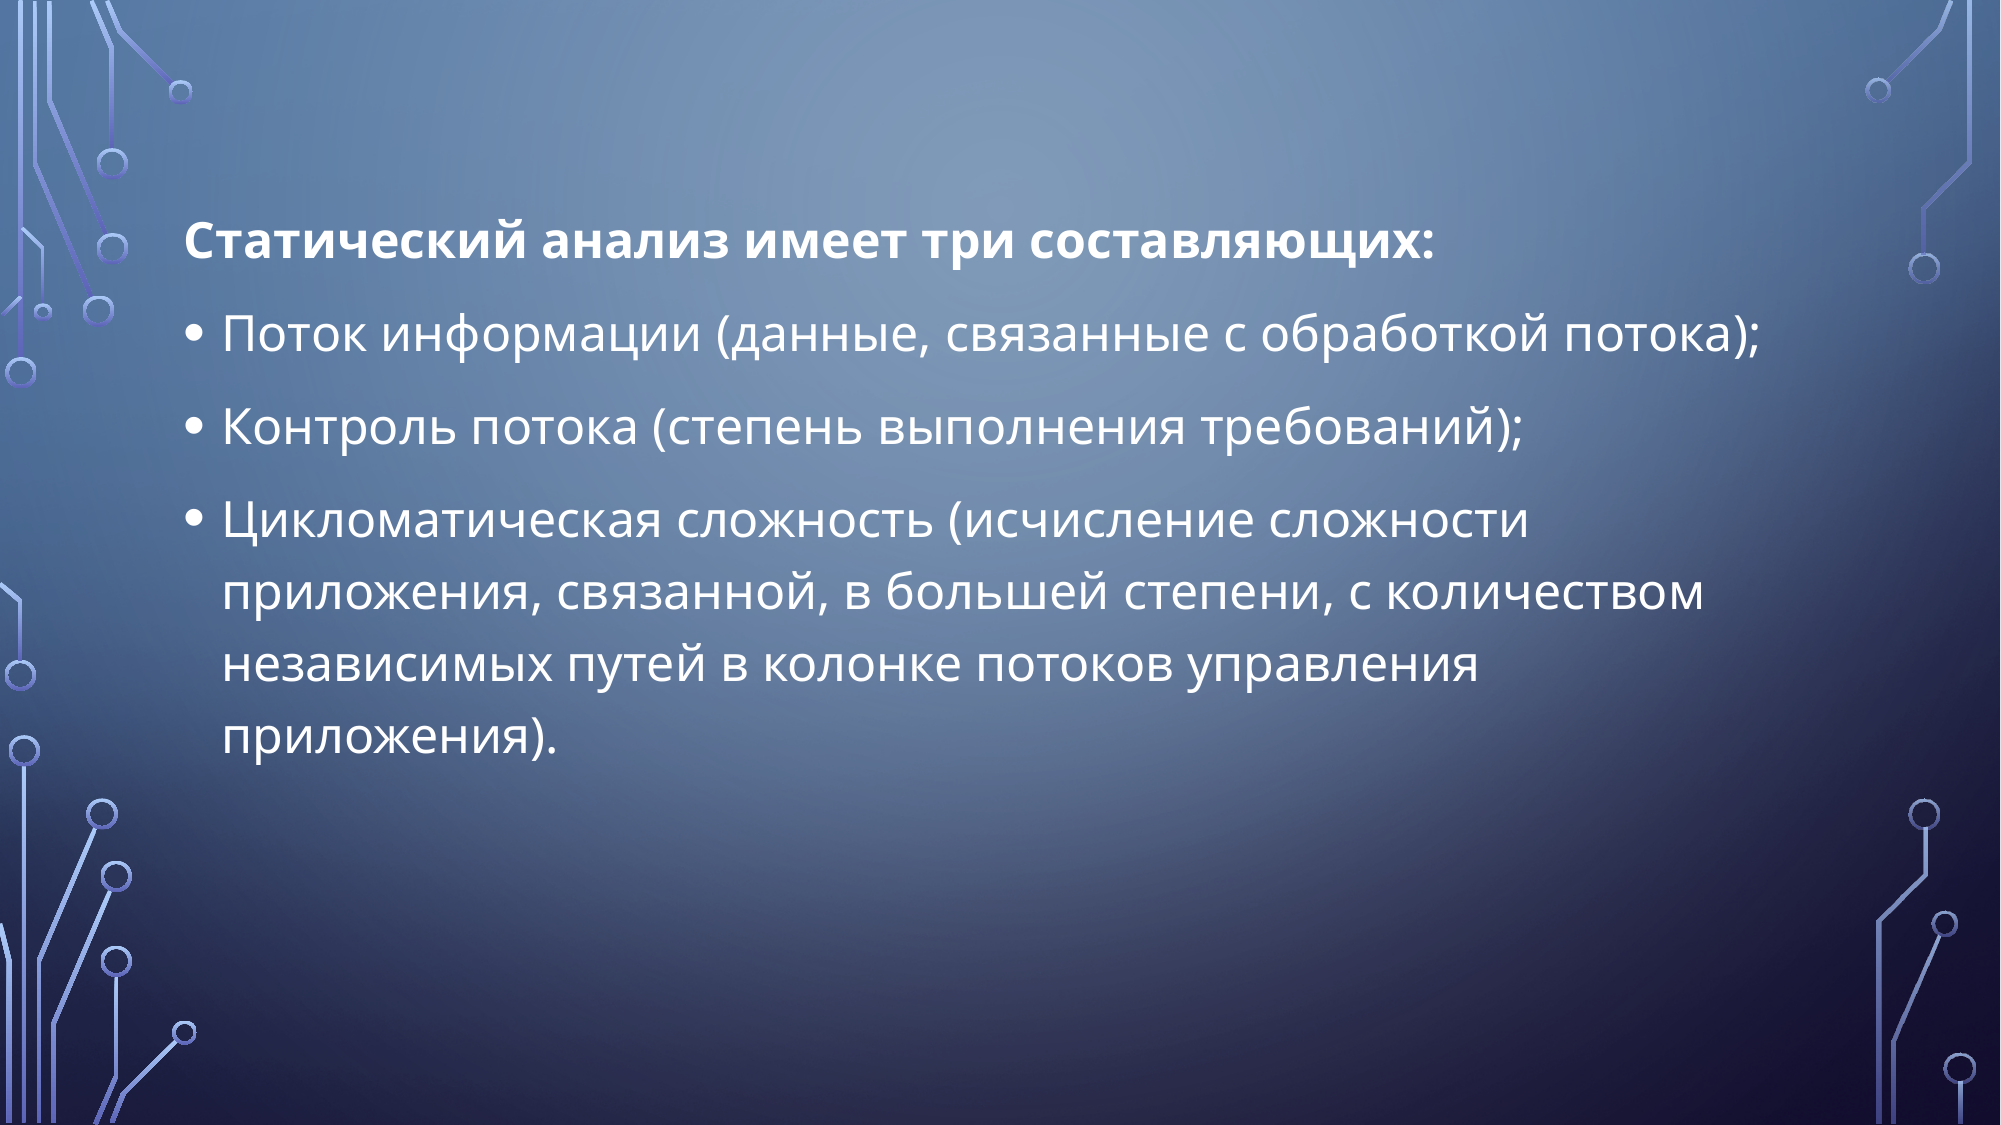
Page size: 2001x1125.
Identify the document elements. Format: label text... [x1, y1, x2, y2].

list Статический анализ имеет три составляющих: Поток информации (данные, связанные с обработкой потока); Контроль потока (степень выполнения требований); Цикломатическая сложность (исчисление сложности приложения, связанной, в большей степени, с количеством независимых путей в колонке потоков управления приложения). [168, 189, 1832, 1125]
